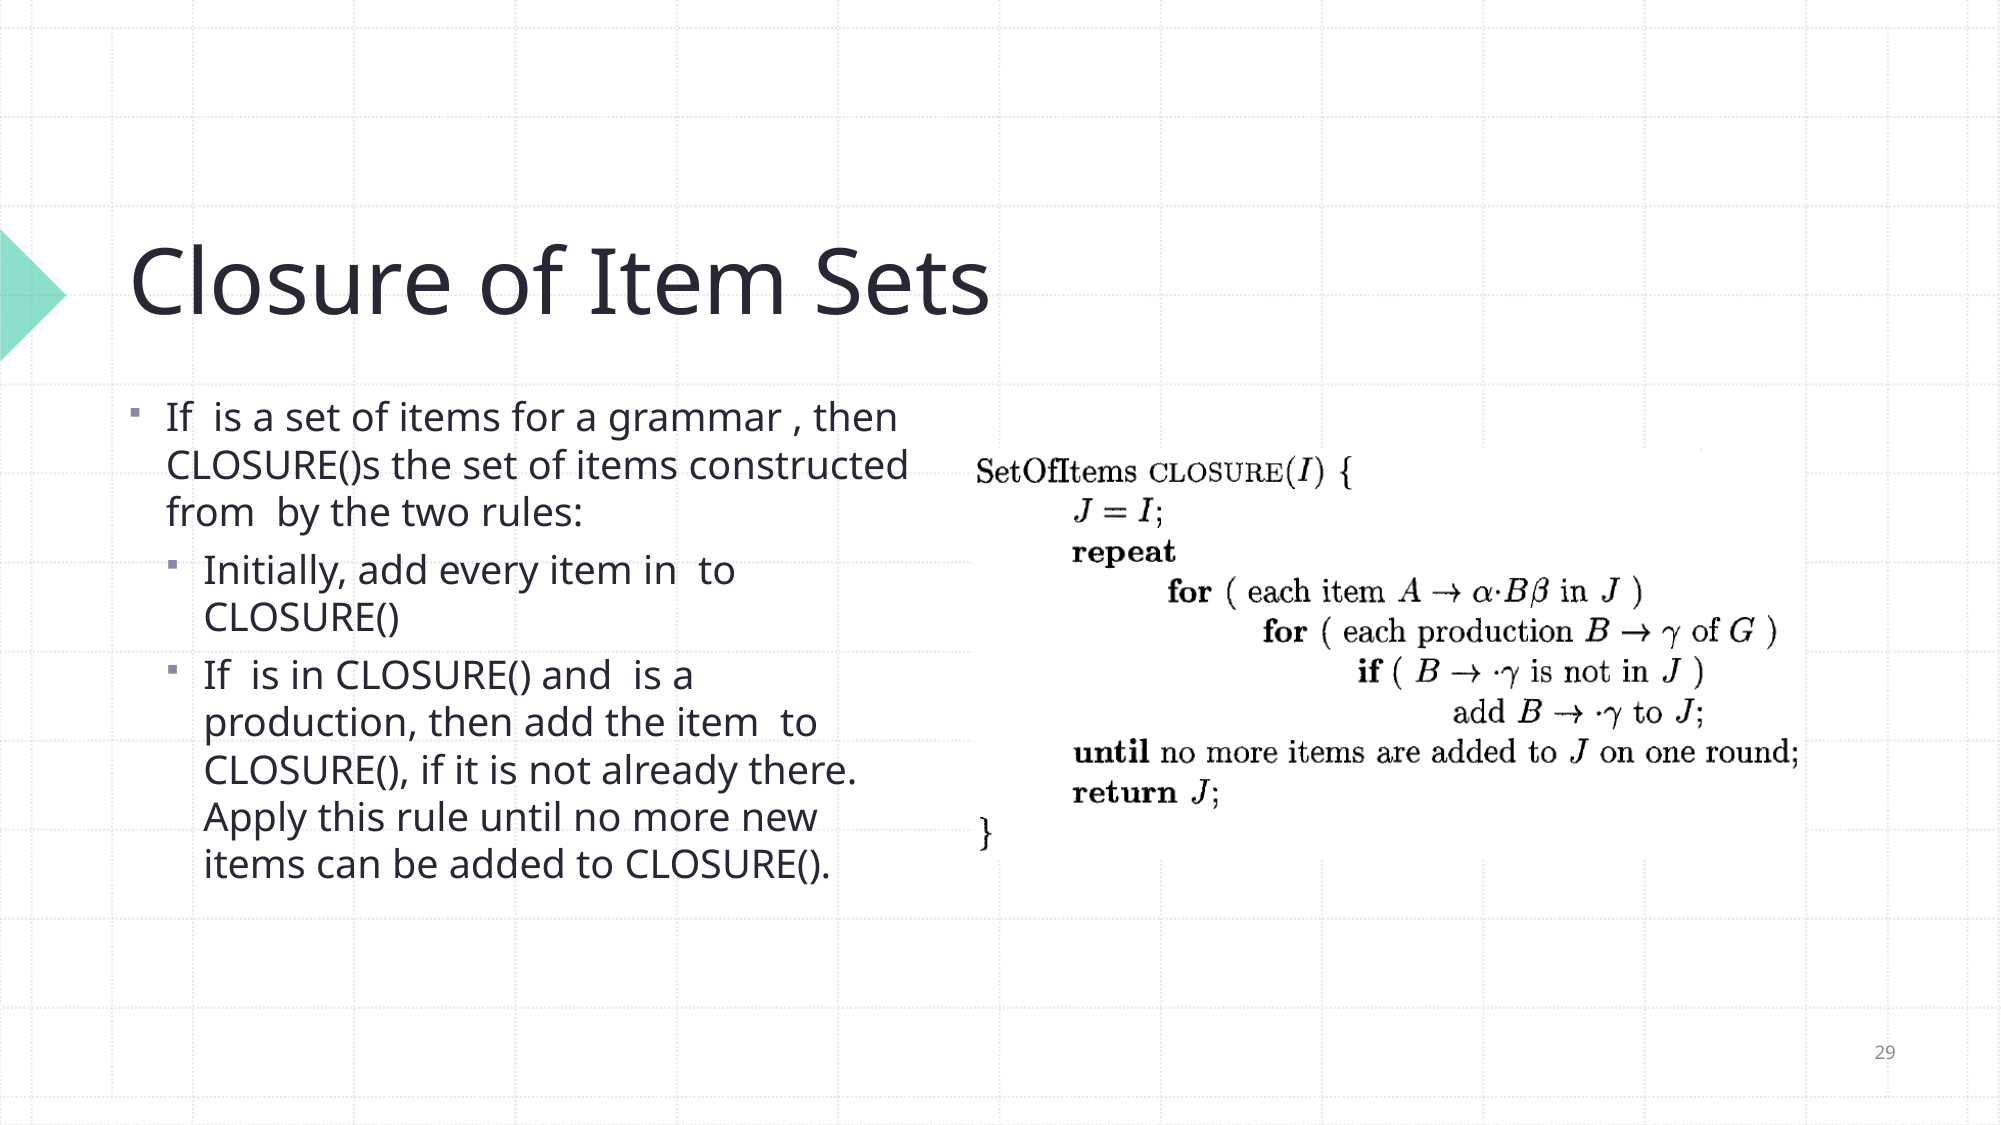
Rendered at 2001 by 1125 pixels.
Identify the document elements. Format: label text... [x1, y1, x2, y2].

title Closure of Item Sets [113, 118, 1806, 341]
slide_number 29 [1805, 1019, 1966, 1089]
picture [973, 448, 1805, 859]
